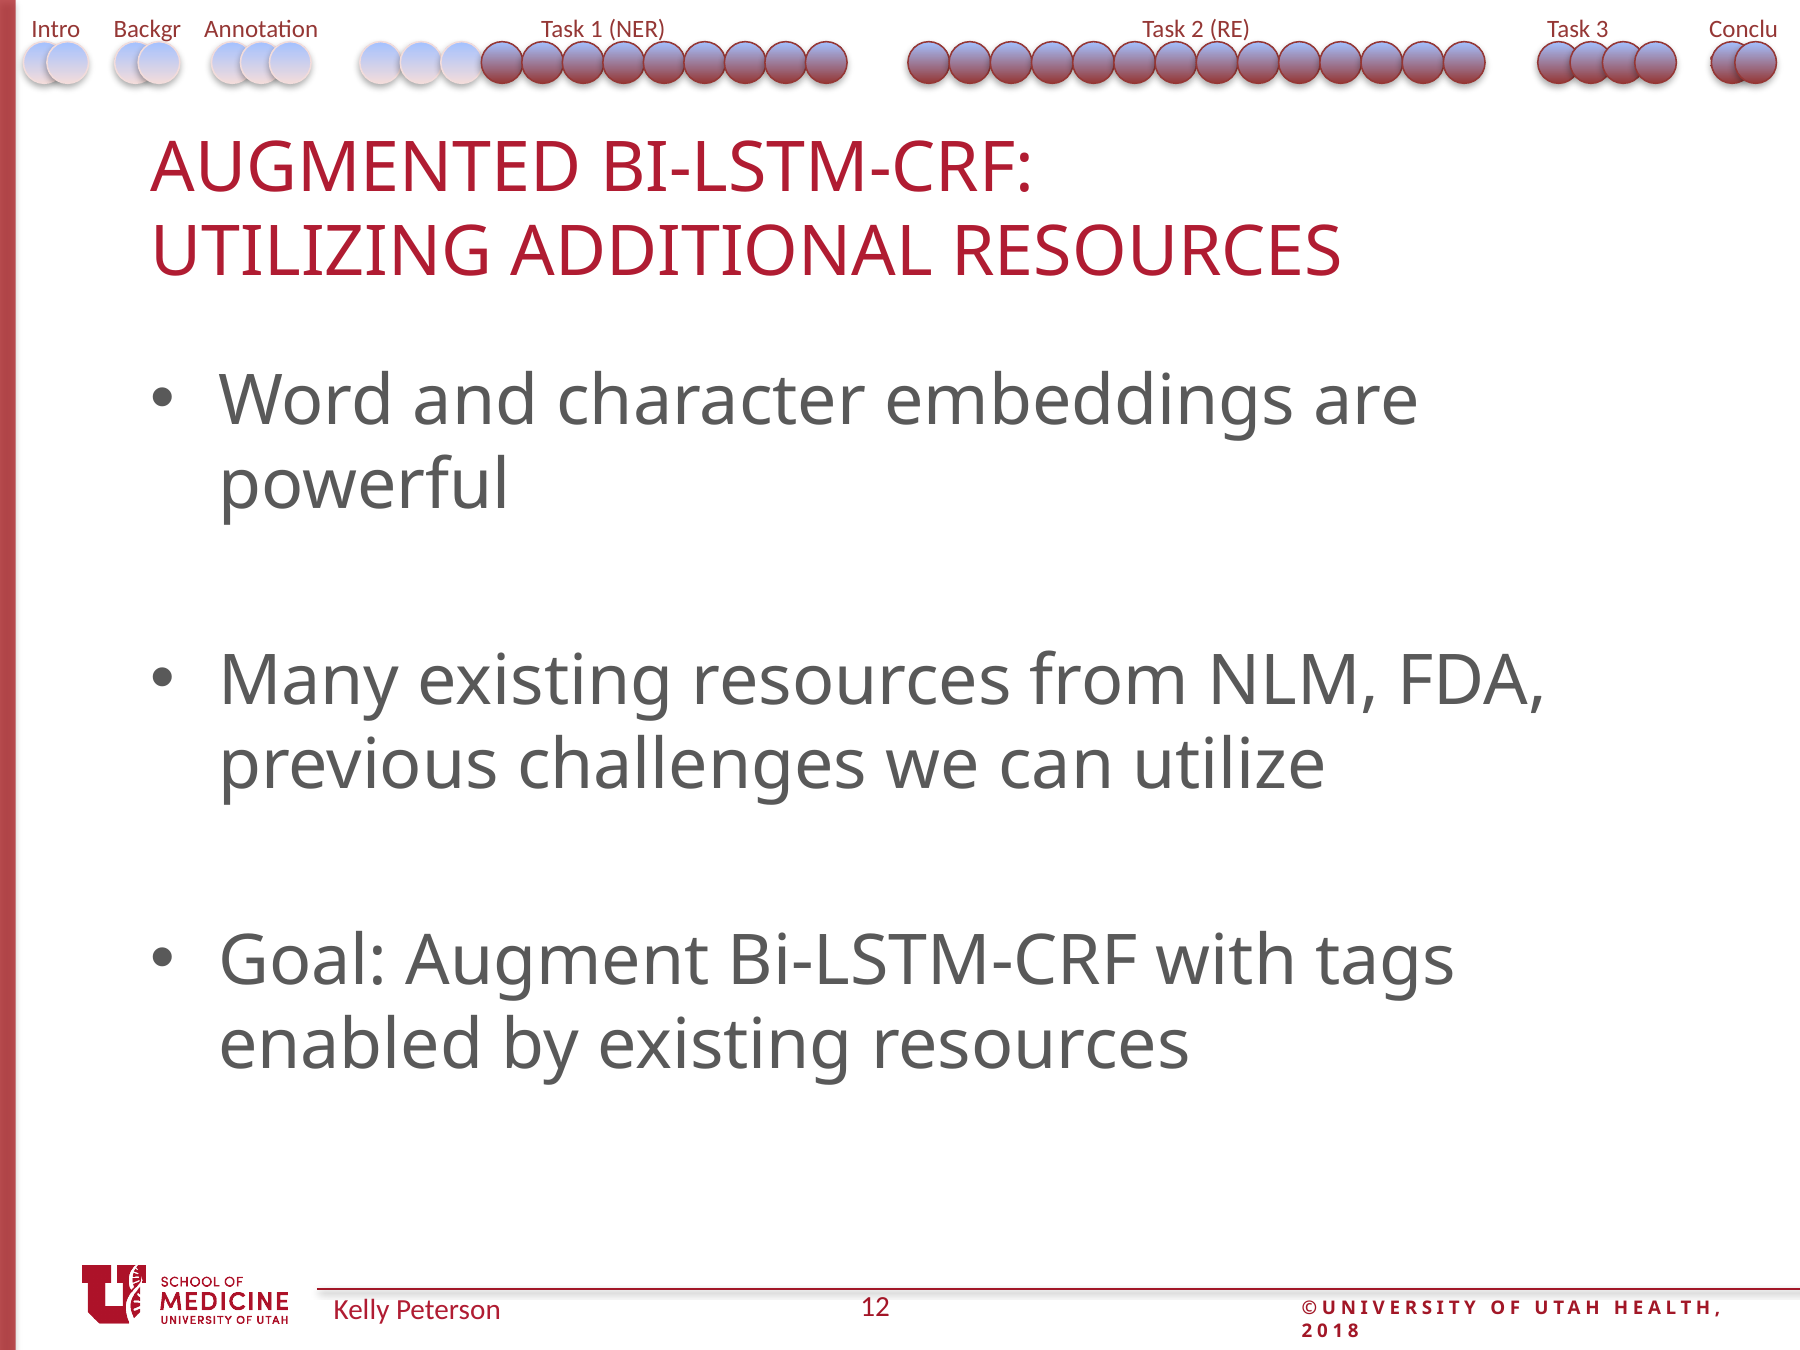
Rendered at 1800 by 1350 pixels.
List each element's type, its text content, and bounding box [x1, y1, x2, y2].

title Augmented Bi-LSTM-CRF: Utilizing additional resources [135, 113, 1710, 223]
picture [82, 1265, 288, 1324]
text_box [20, 12, 1780, 84]
list Word and character embeddings are powerful Many existing resources from NLM, FDA, previous challenges we can utilize Goal: Augment Bi-LSTM-CRF with tags enabled by existing resources [135, 346, 1710, 1225]
